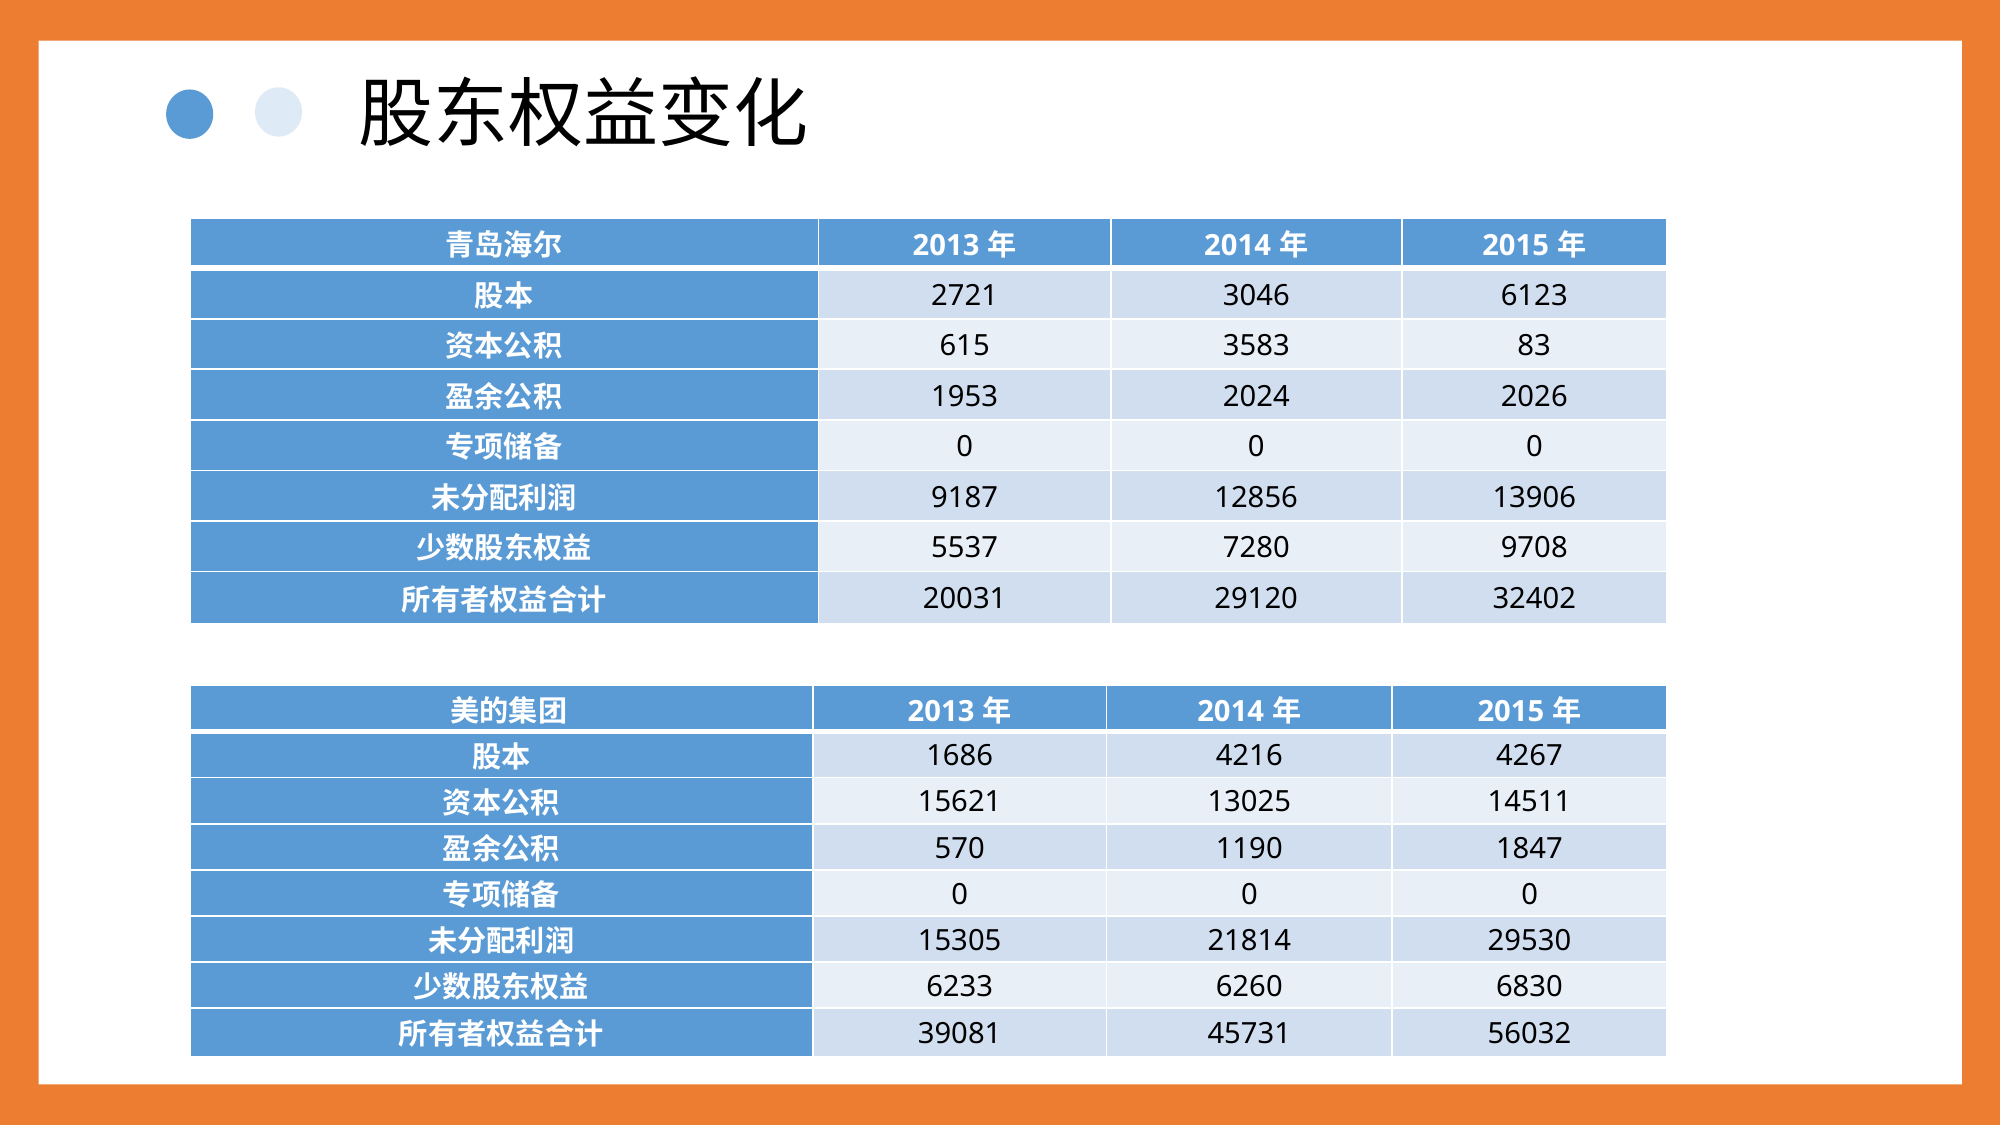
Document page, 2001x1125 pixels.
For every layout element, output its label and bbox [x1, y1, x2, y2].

table_cell [814, 917, 1106, 961]
table_header [191, 686, 812, 729]
table_cell [819, 421, 1110, 470]
table_cell [1107, 825, 1391, 869]
table_cell [191, 825, 812, 869]
table_cell [191, 778, 812, 823]
table_cell [1403, 320, 1666, 368]
table_cell [1107, 734, 1391, 777]
table_cell [1393, 917, 1666, 961]
text_box [0, 0, 2000, 1125]
table_cell [819, 471, 1110, 520]
table_header [1403, 219, 1666, 265]
table_cell [191, 522, 818, 571]
table_cell [819, 370, 1110, 419]
table_cell [814, 825, 1106, 869]
table_cell [814, 734, 1106, 777]
table_cell [191, 1009, 812, 1056]
table_header [191, 219, 818, 265]
table_cell [819, 522, 1110, 571]
table_cell [191, 734, 812, 777]
table_cell [1112, 271, 1401, 318]
table_header [819, 219, 1110, 265]
table_cell [1403, 471, 1666, 520]
table_cell [819, 271, 1110, 318]
table_cell [1112, 471, 1401, 520]
table_cell [1403, 370, 1666, 419]
table_cell [191, 572, 818, 623]
table_cell [814, 963, 1106, 1007]
table_cell [1107, 1009, 1391, 1056]
table_cell [1403, 271, 1666, 318]
table_cell [191, 871, 812, 915]
table_cell [1393, 963, 1666, 1007]
table_cell [814, 871, 1106, 915]
table_cell [1393, 1009, 1666, 1056]
table_cell [1107, 963, 1391, 1007]
table_cell [1107, 778, 1391, 823]
table_cell [1393, 825, 1666, 869]
table_cell [1403, 572, 1666, 623]
table_cell [1107, 917, 1391, 961]
table_header [814, 686, 1106, 729]
table_cell [1393, 734, 1666, 777]
table_cell [191, 370, 818, 419]
table_cell [1393, 778, 1666, 823]
table_cell [819, 320, 1110, 368]
table_cell [814, 778, 1106, 823]
table_cell [191, 471, 818, 520]
table_cell [191, 271, 818, 318]
table_cell [1112, 522, 1401, 571]
table_cell [1112, 320, 1401, 368]
table_header [1107, 686, 1391, 729]
table_cell [1112, 421, 1401, 470]
table_cell [1403, 421, 1666, 470]
table_cell [1393, 871, 1666, 915]
table_header [1393, 686, 1666, 729]
table_cell [191, 421, 818, 470]
table_cell [1403, 522, 1666, 571]
table_cell [191, 320, 818, 368]
table_cell [1112, 572, 1401, 623]
table_cell [191, 917, 812, 961]
table_header [1112, 219, 1401, 265]
table_cell [191, 963, 812, 1007]
table_cell [1112, 370, 1401, 419]
table_cell [1107, 871, 1391, 915]
table_cell [814, 1009, 1106, 1056]
table_cell [819, 572, 1110, 623]
